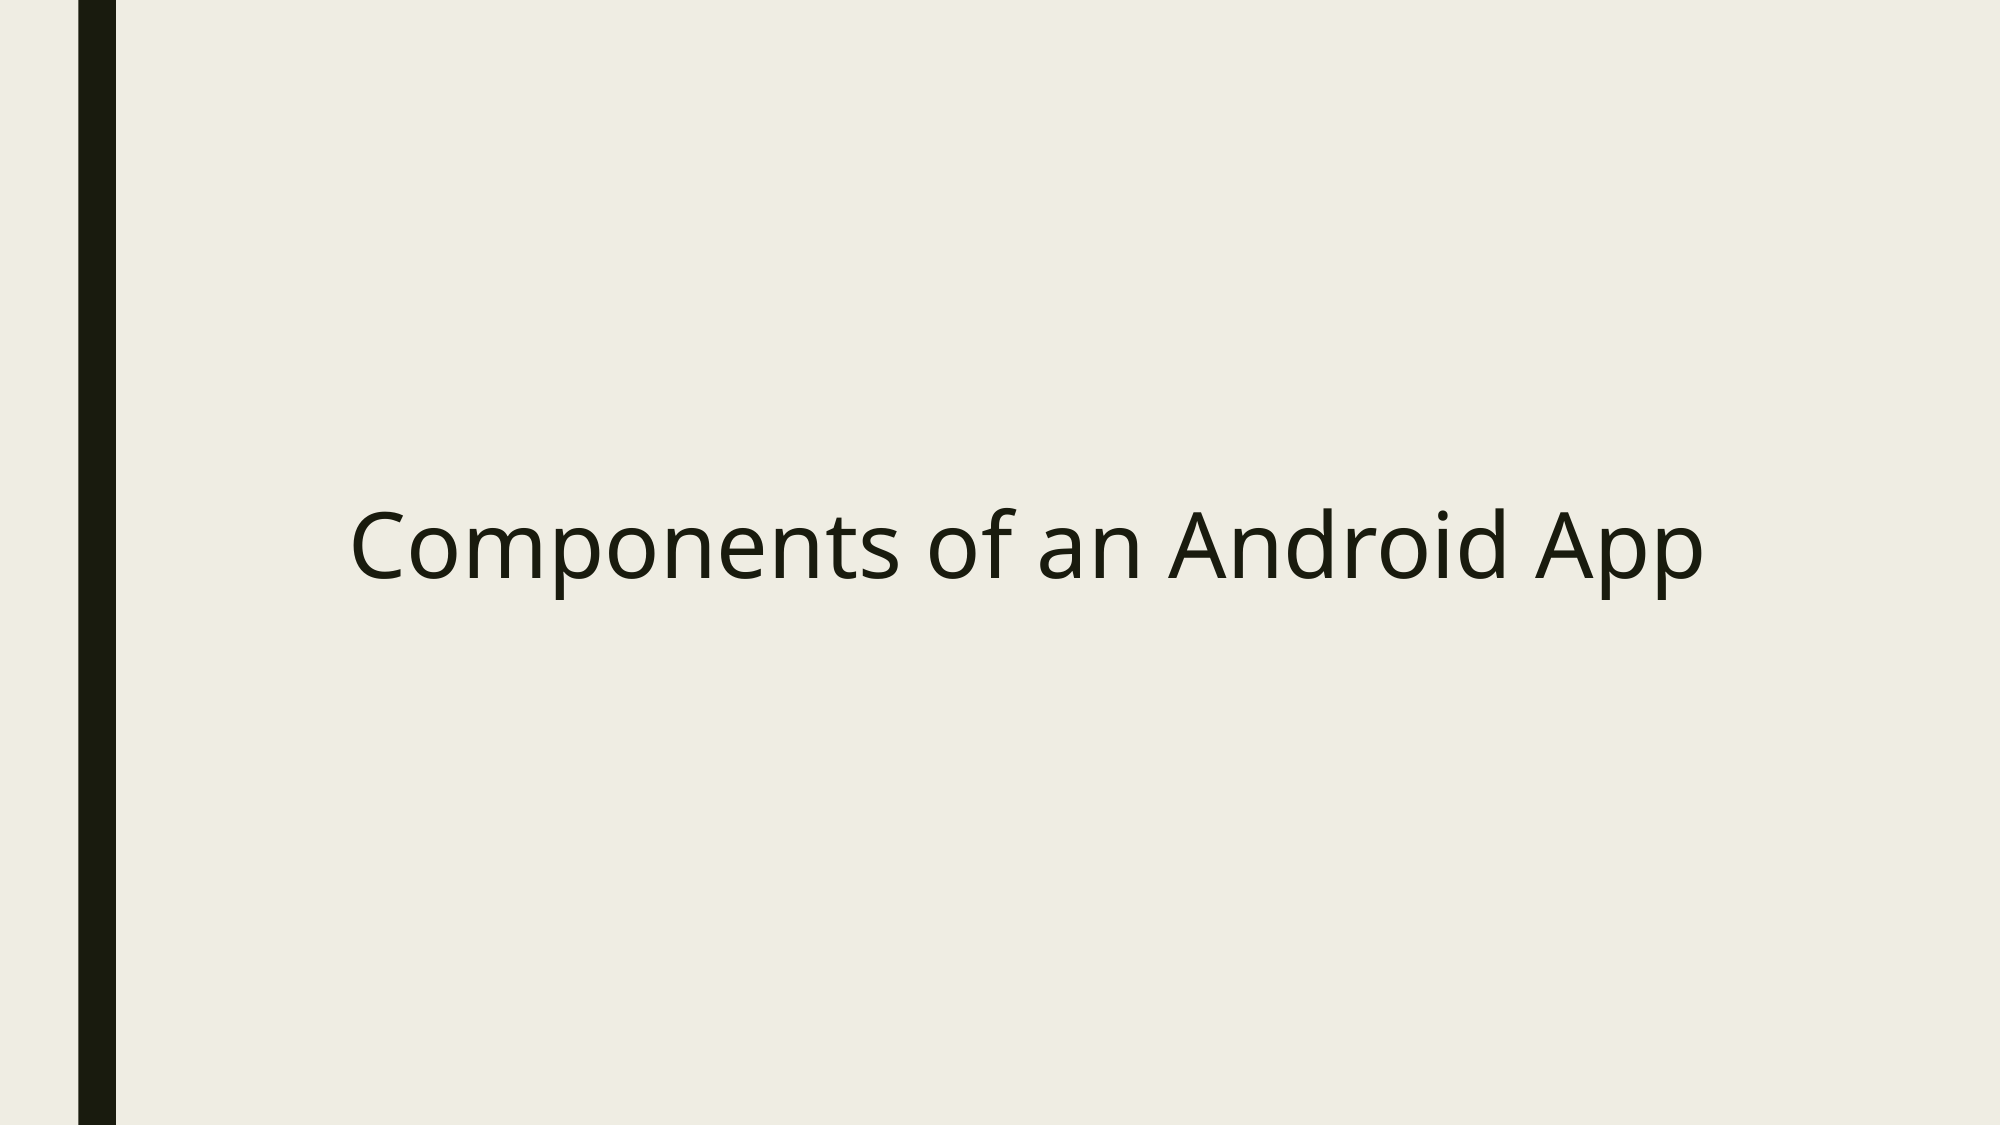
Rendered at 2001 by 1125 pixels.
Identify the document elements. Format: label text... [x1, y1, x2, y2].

title Components of an Android App [241, 492, 1817, 654]
